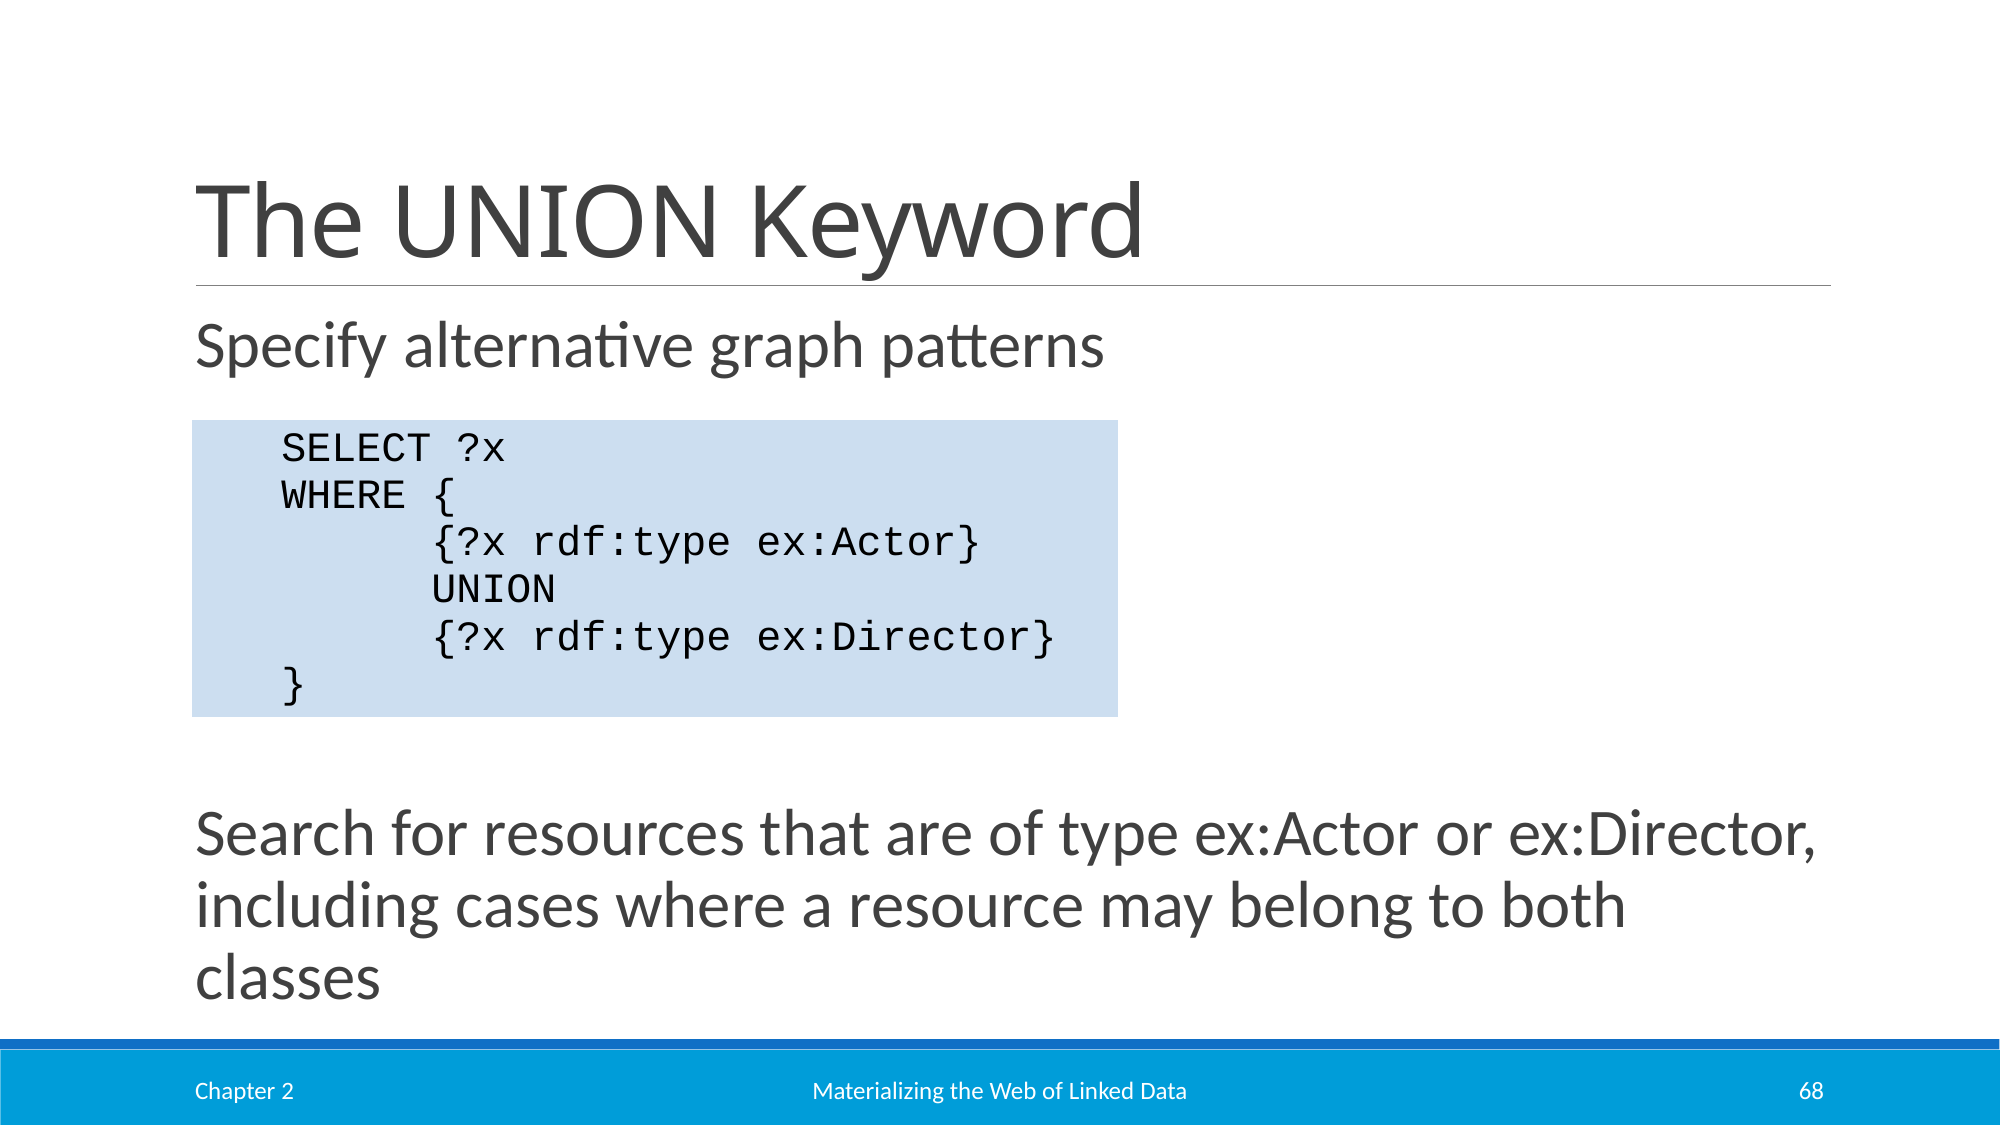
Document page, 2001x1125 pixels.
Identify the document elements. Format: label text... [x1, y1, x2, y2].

slide_number 68 [1624, 1059, 1840, 1120]
table_header SELECT ?x WHERE { {?x rdf:type ex:Actor} UNION {?x rdf:type ex:Director} } [192, 420, 1118, 717]
title The UNION Keyword [180, 47, 1830, 285]
list Specify alternative graph patterns Search for resources that are of type ex:Actor or ex:Director, including cases where a resource may belong to both classes [180, 302, 1830, 963]
slide_number Chapter 2 [180, 1059, 586, 1120]
footer Materializing the Web of Linked Data [604, 1059, 1396, 1120]
